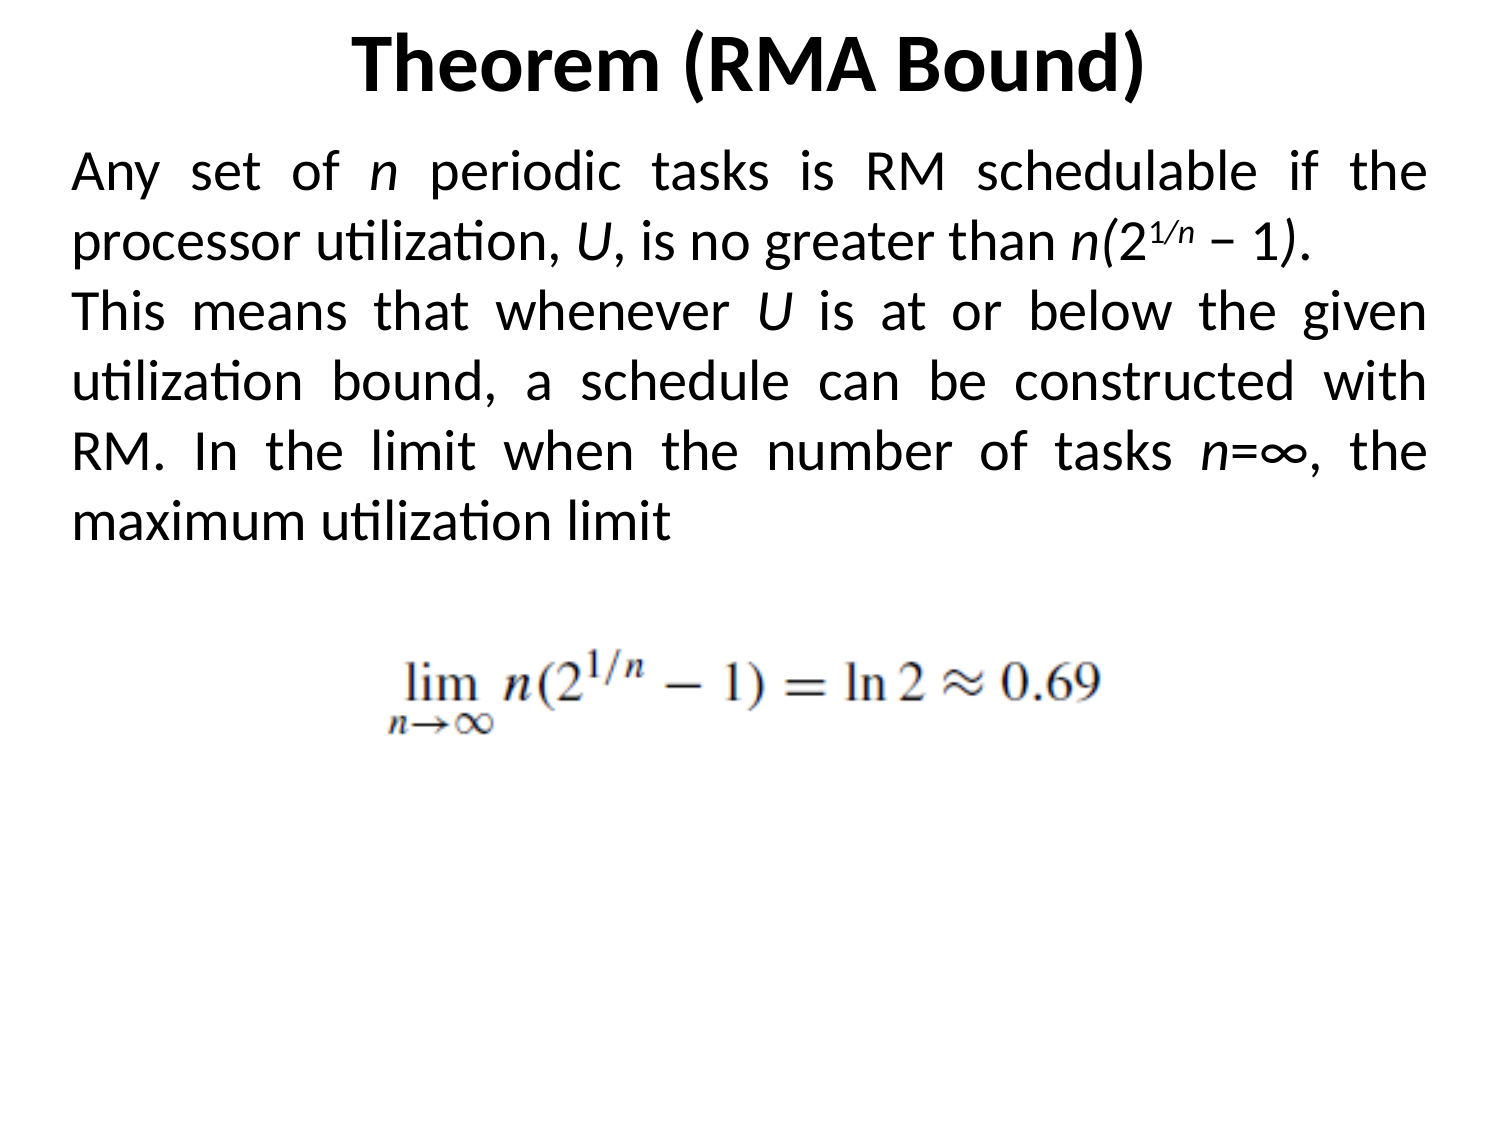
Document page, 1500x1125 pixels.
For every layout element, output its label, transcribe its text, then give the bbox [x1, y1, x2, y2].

title Theorem (RMA Bound) [0, 0, 1500, 129]
picture [384, 637, 1116, 751]
text_box Any set of n periodic tasks is RM schedulable if the processor utilization, U, is no greater than n(21/n − 1). This means that whenever U is at or below the given utilization bound, a schedule can be constructed with RM. In the limit when the number of tasks n=∞, the maximum utilization limit [56, 124, 1444, 1100]
